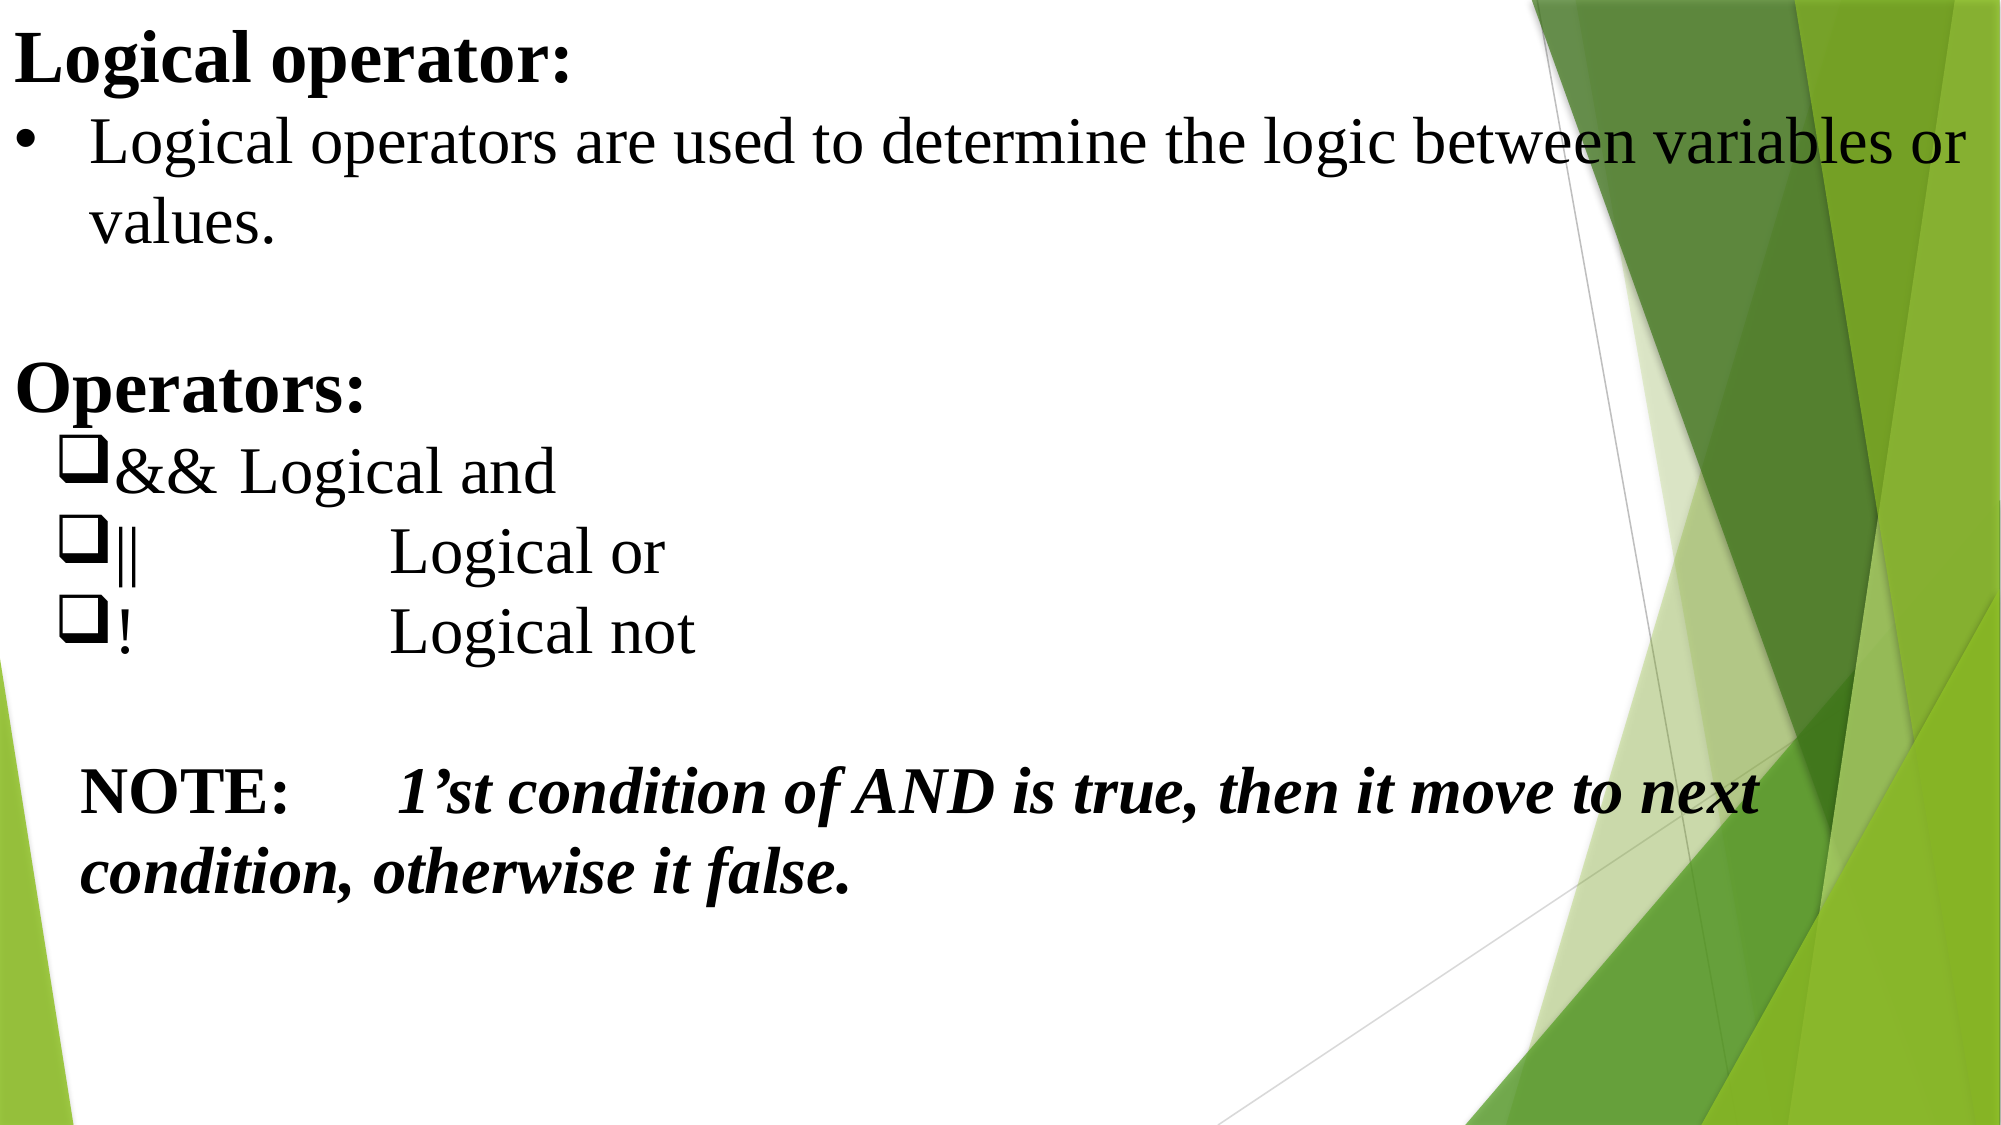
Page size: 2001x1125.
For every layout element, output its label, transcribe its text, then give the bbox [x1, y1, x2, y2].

text_box Logical operator: Logical operators are used to determine the logic between variables or values. Operators: && Logical and || Logical or ! Logical not NOTE: 1’st condition of AND is true, then it move to next condition, otherwise it false. [0, 0, 2000, 915]
